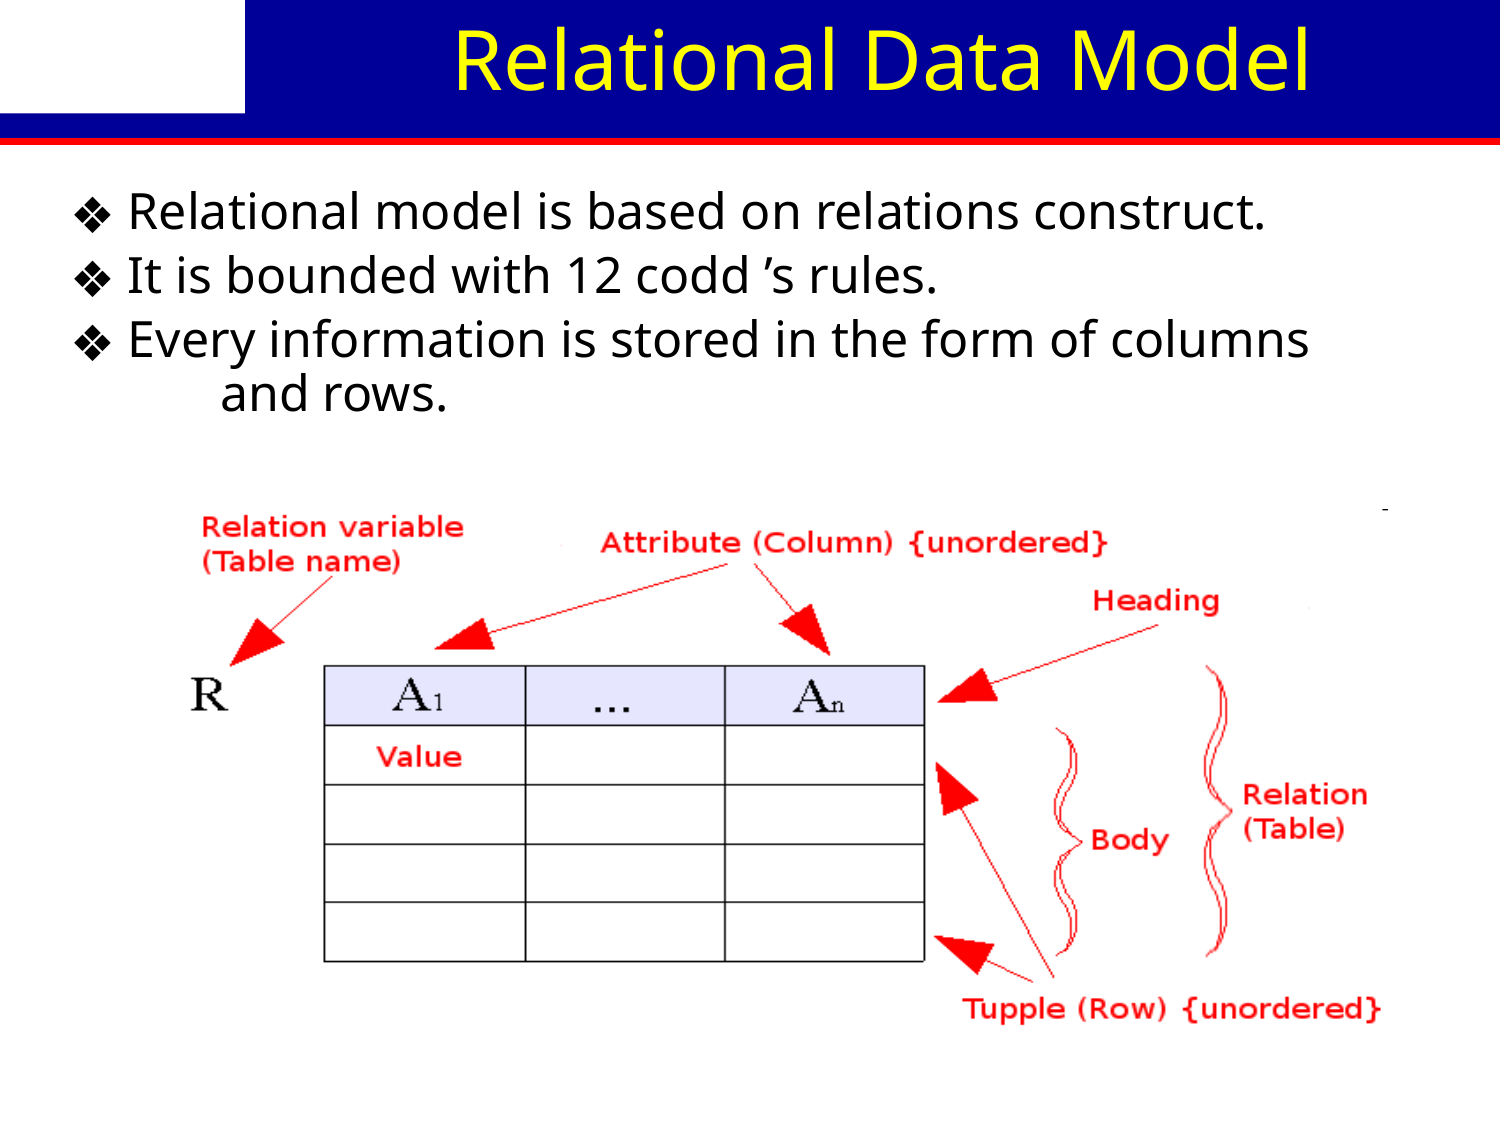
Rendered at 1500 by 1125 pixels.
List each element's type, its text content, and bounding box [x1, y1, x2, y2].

title Relational Data Model [264, 0, 1500, 138]
picture [188, 509, 1388, 1033]
subtitle Relational model is based on relations construct. It is bounded with 12 codd ’s rules. Every information is stored in the form of columns and rows. [55, 179, 1373, 471]
